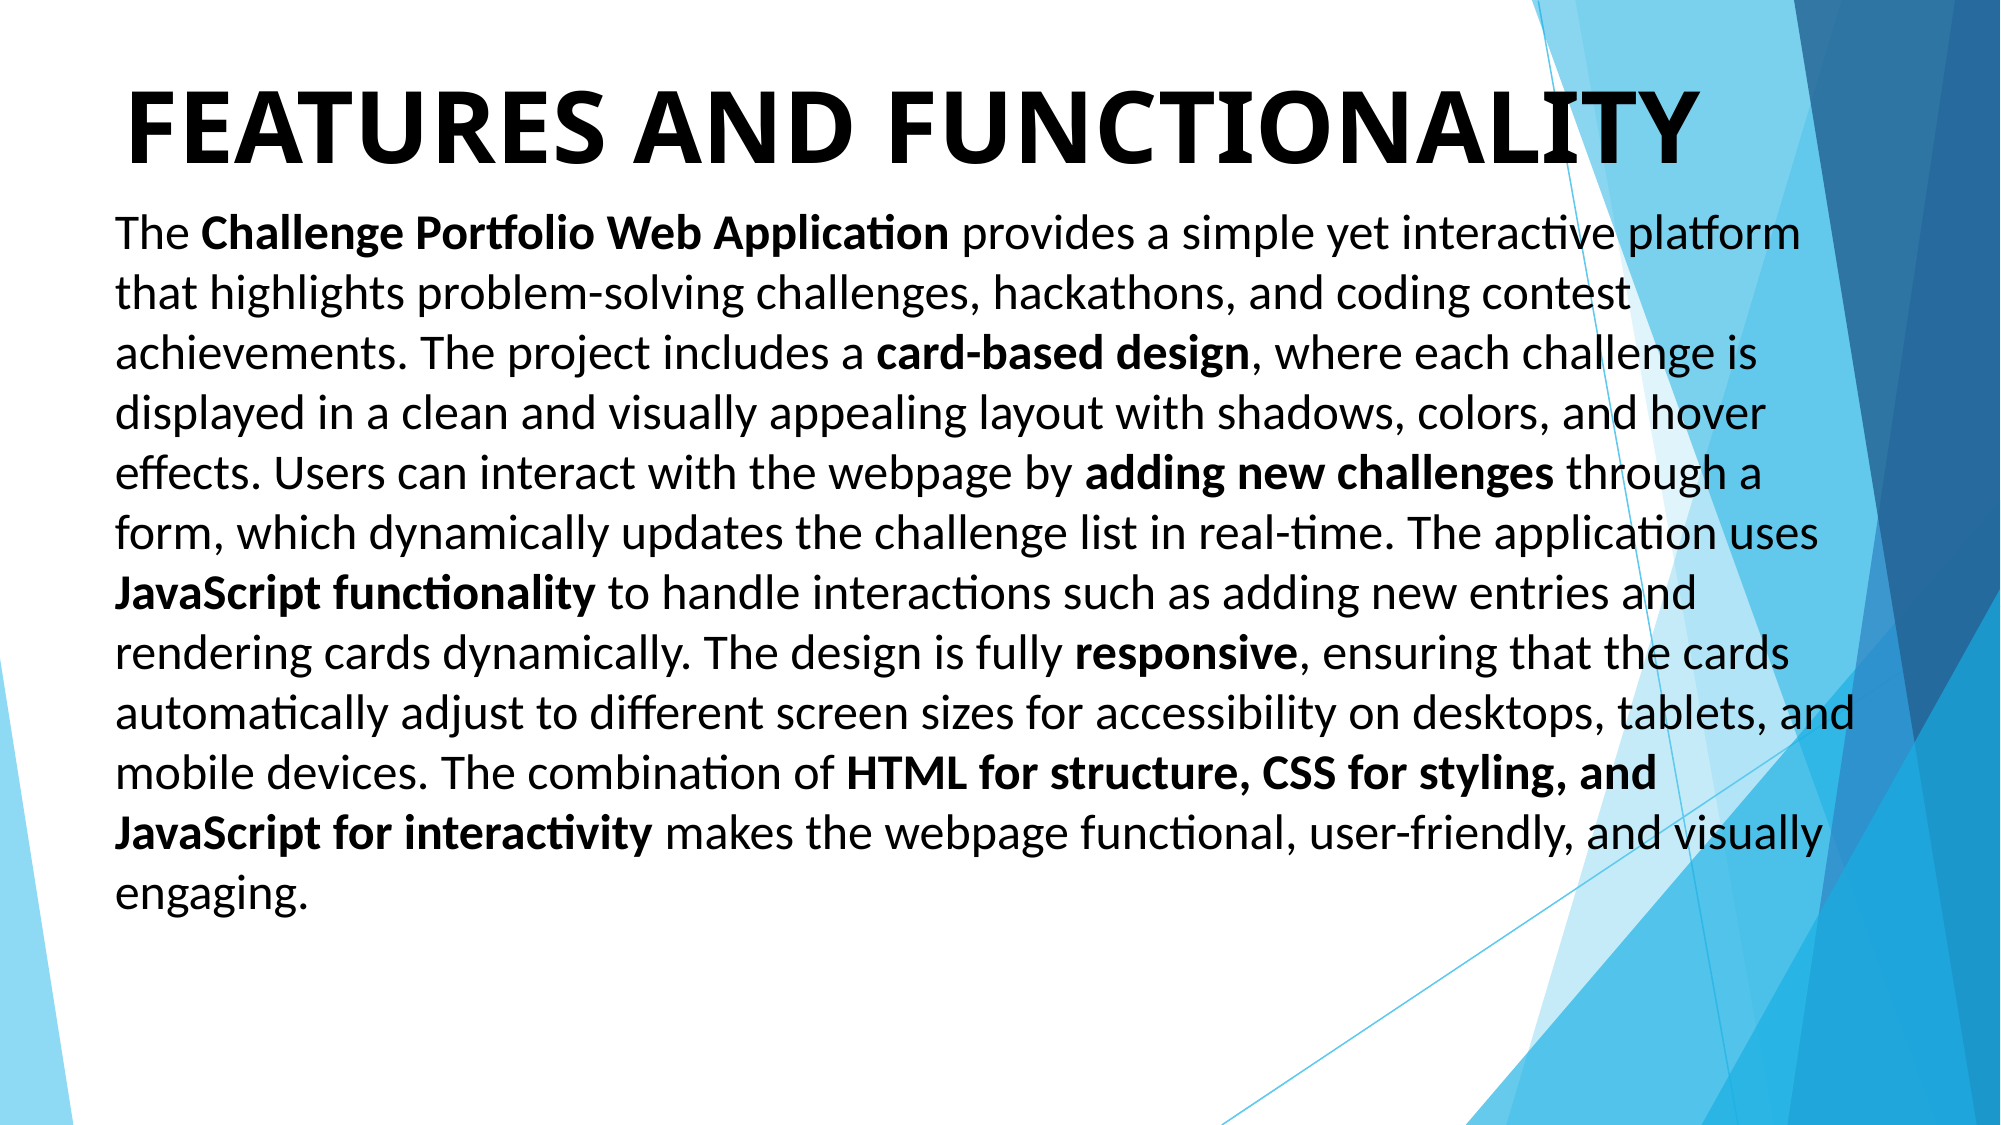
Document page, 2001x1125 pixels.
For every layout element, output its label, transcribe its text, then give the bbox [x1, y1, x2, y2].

title FEATURES AND FUNCTIONALITY [123, 63, 1877, 188]
text_box The Challenge Portfolio Web Application provides a simple yet interactive platform that highlights problem-solving challenges, hackathons, and coding contest achievements. The project includes a card-based design, where each challenge is displayed in a clean and visually appealing layout with shadows, colors, and hover effects. Users can interact with the webpage by adding new challenges through a form, which dynamically updates the challenge list in real-time. The application uses JavaScript functionality to handle interactions such as adding new entries and rendering cards dynamically. The design is fully responsive, ensuring that the cards automatically adjust to different screen sizes for accessibility on desktops, tablets, and mobile devices. The combination of HTML for structure, CSS for styling, and JavaScript for interactivity makes the webpage functional, user-friendly, and visually engaging. [99, 192, 1877, 927]
